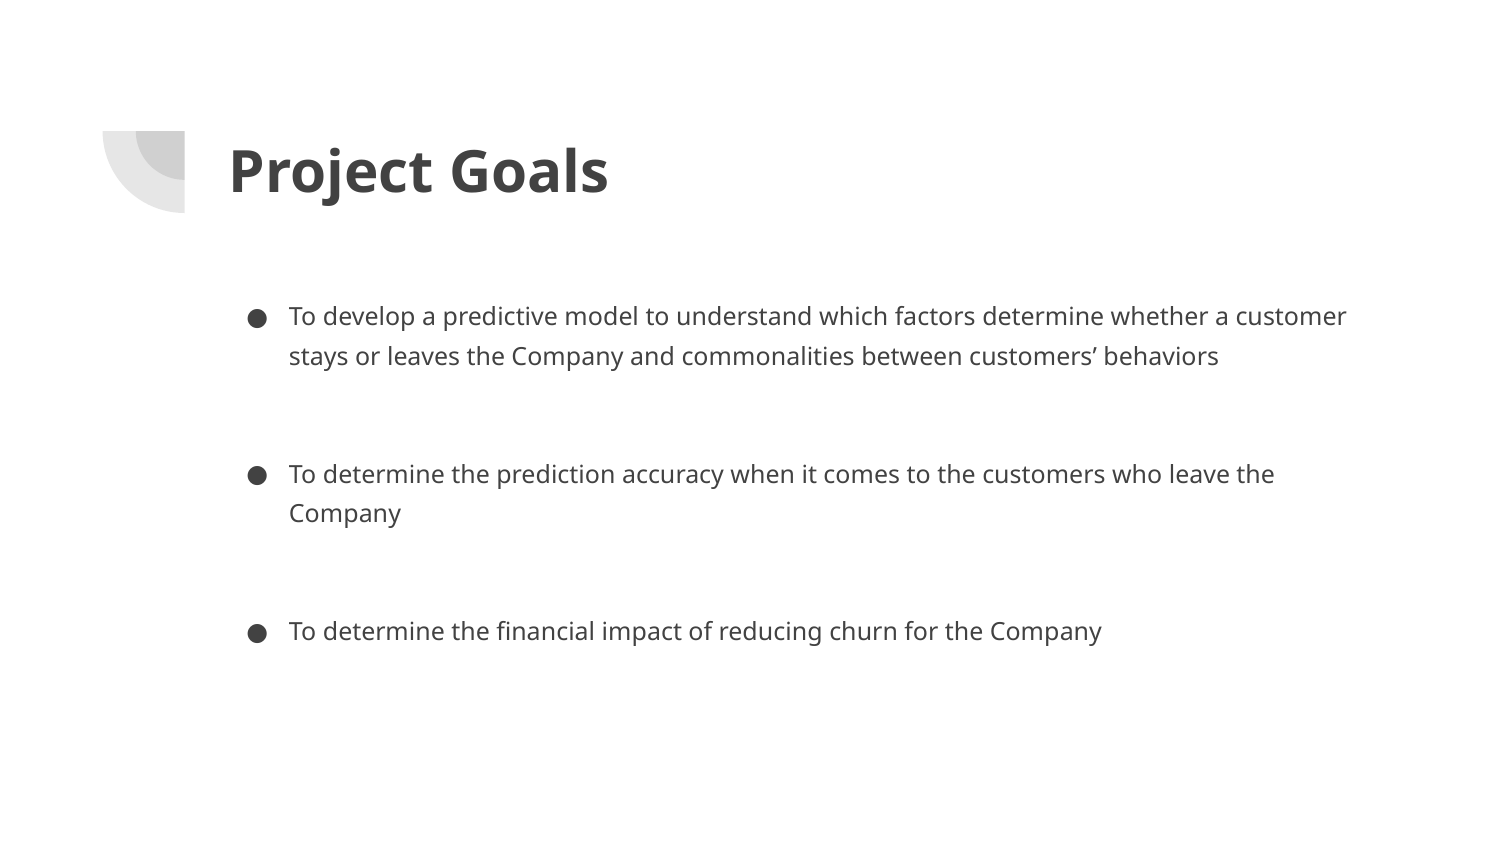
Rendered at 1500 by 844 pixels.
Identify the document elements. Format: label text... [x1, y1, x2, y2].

title Project Goals [213, 115, 1368, 263]
list To develop a predictive model to understand which factors determine whether a customer stays or leaves the Company and commonalities between customers’ behaviors To determine the prediction accuracy when it comes to the customers who leave the Company To determine the financial impact of reducing churn for the Company [213, 279, 1368, 696]
